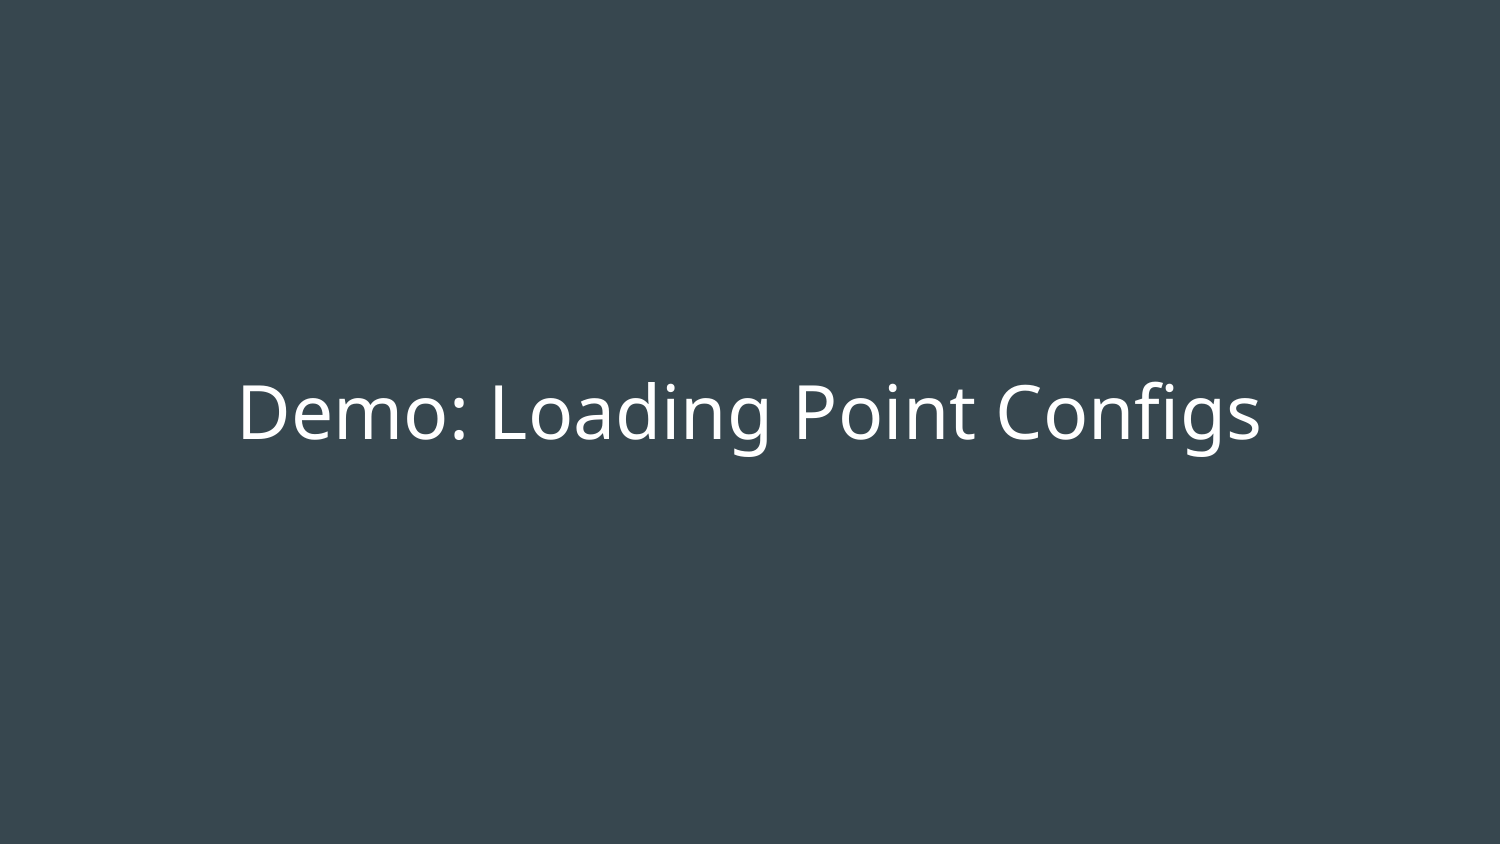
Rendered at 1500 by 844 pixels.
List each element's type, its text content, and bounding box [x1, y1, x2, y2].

title Demo: Loading Point Configs [105, 338, 1394, 481]
